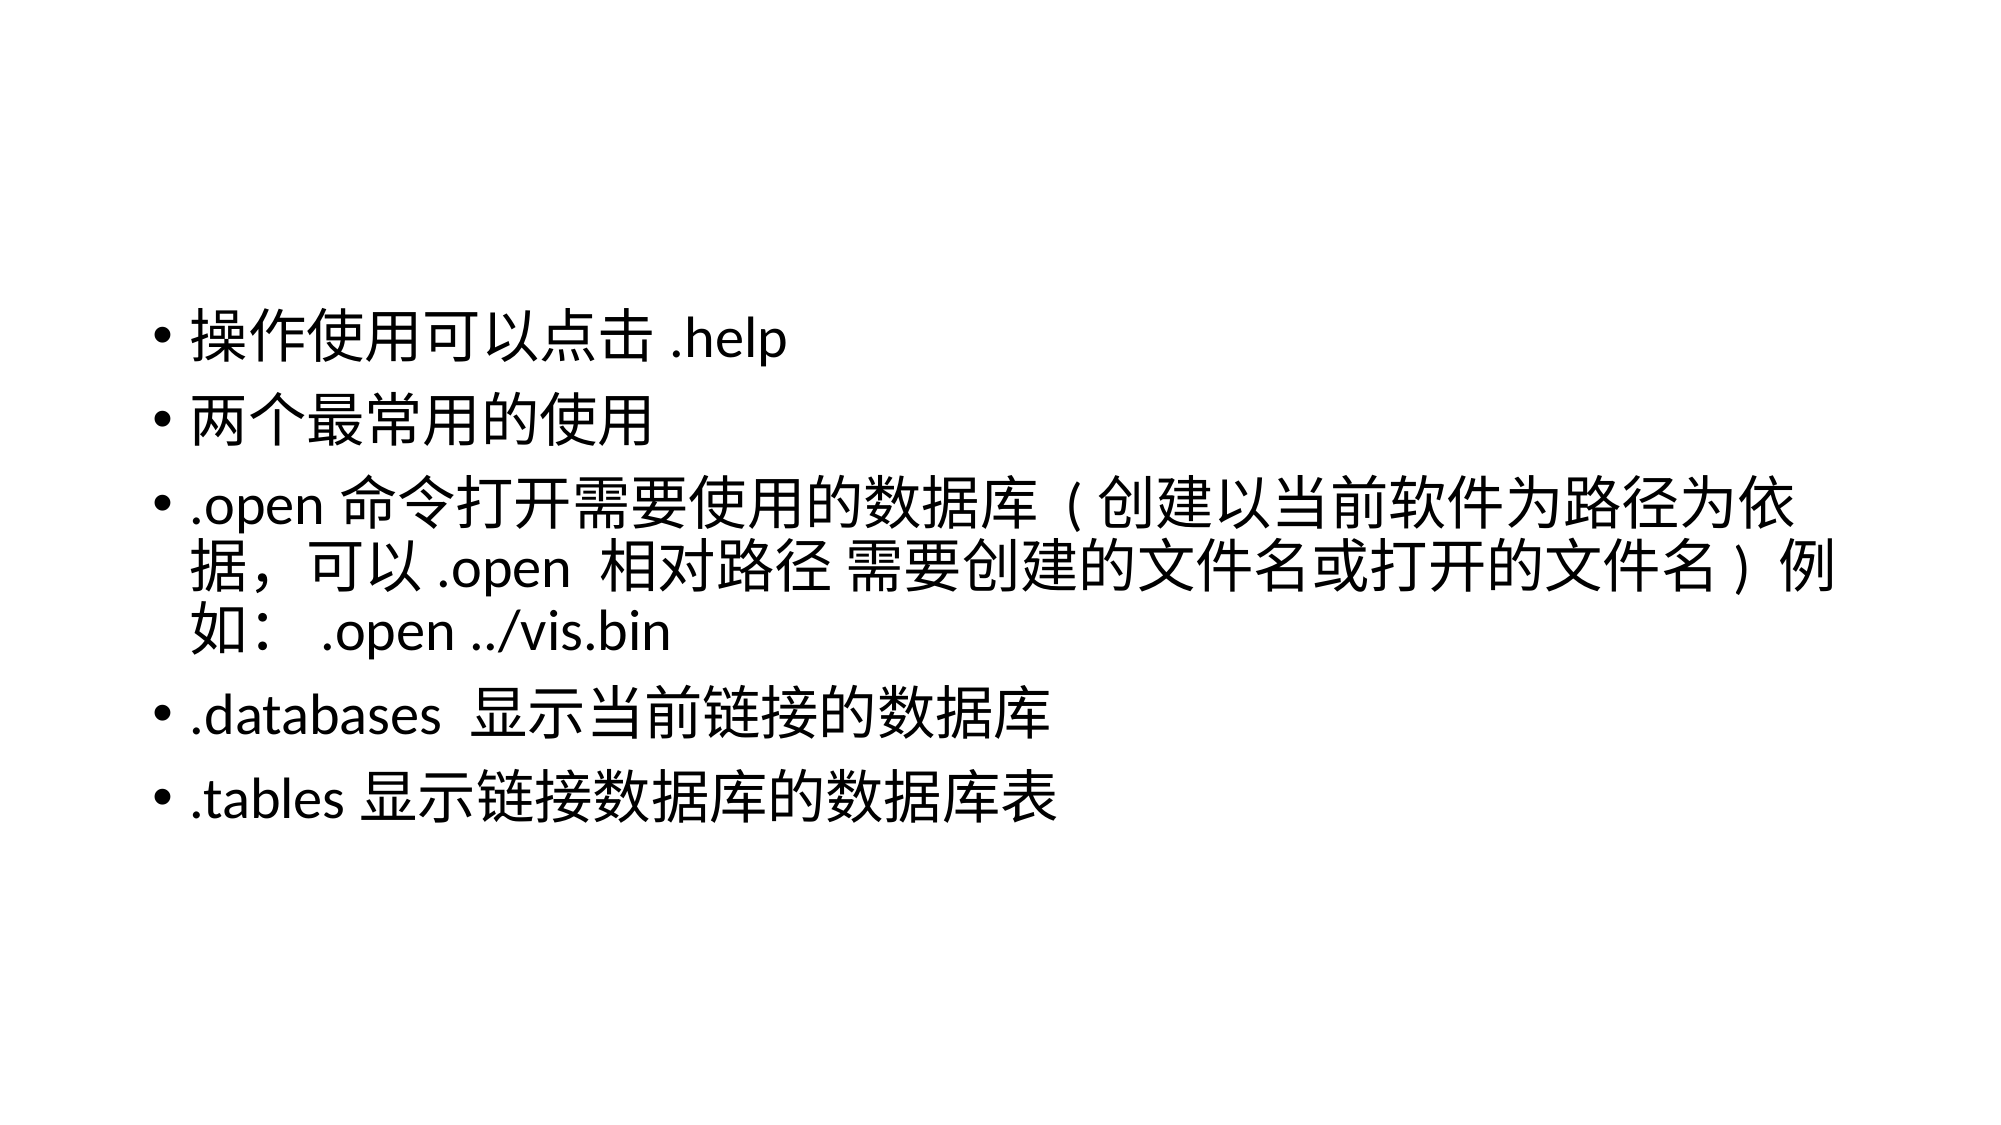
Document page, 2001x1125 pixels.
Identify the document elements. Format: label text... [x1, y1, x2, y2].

list 操作使用可以点击.help 两个最常用的使用 .open命令打开需要使用的数据库 (创建以当前软件为路径为依据，可以.open 相对路径 需要创建的文件名或打开的文件名) 例如：.open ../vis.bin .databases 显示当前链接的数据库 .tables显示链接数据库的数据库表 [137, 299, 1863, 1014]
